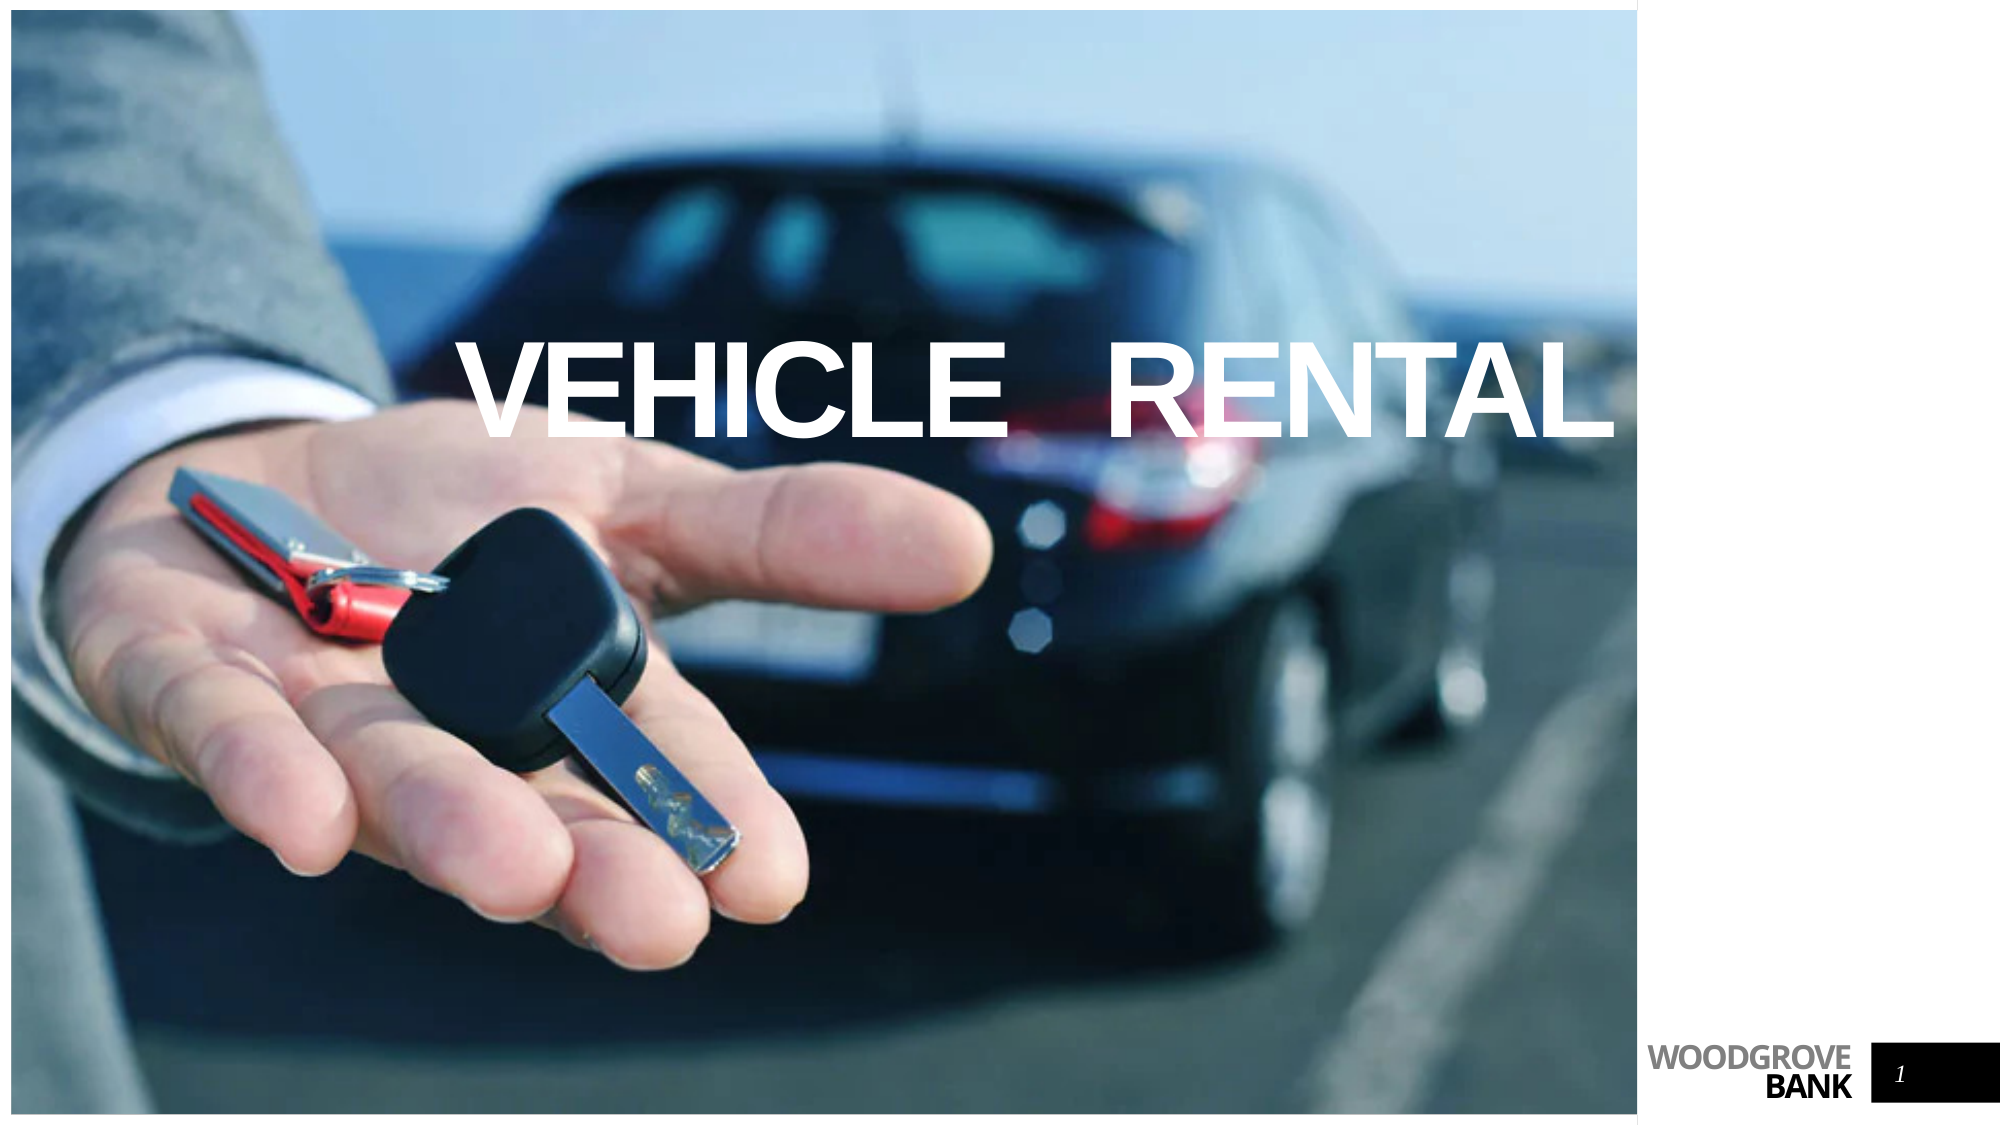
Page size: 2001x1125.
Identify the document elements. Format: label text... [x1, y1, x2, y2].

slide_number 1 [1877, 1050, 1924, 1096]
picture [11, 10, 1638, 1114]
